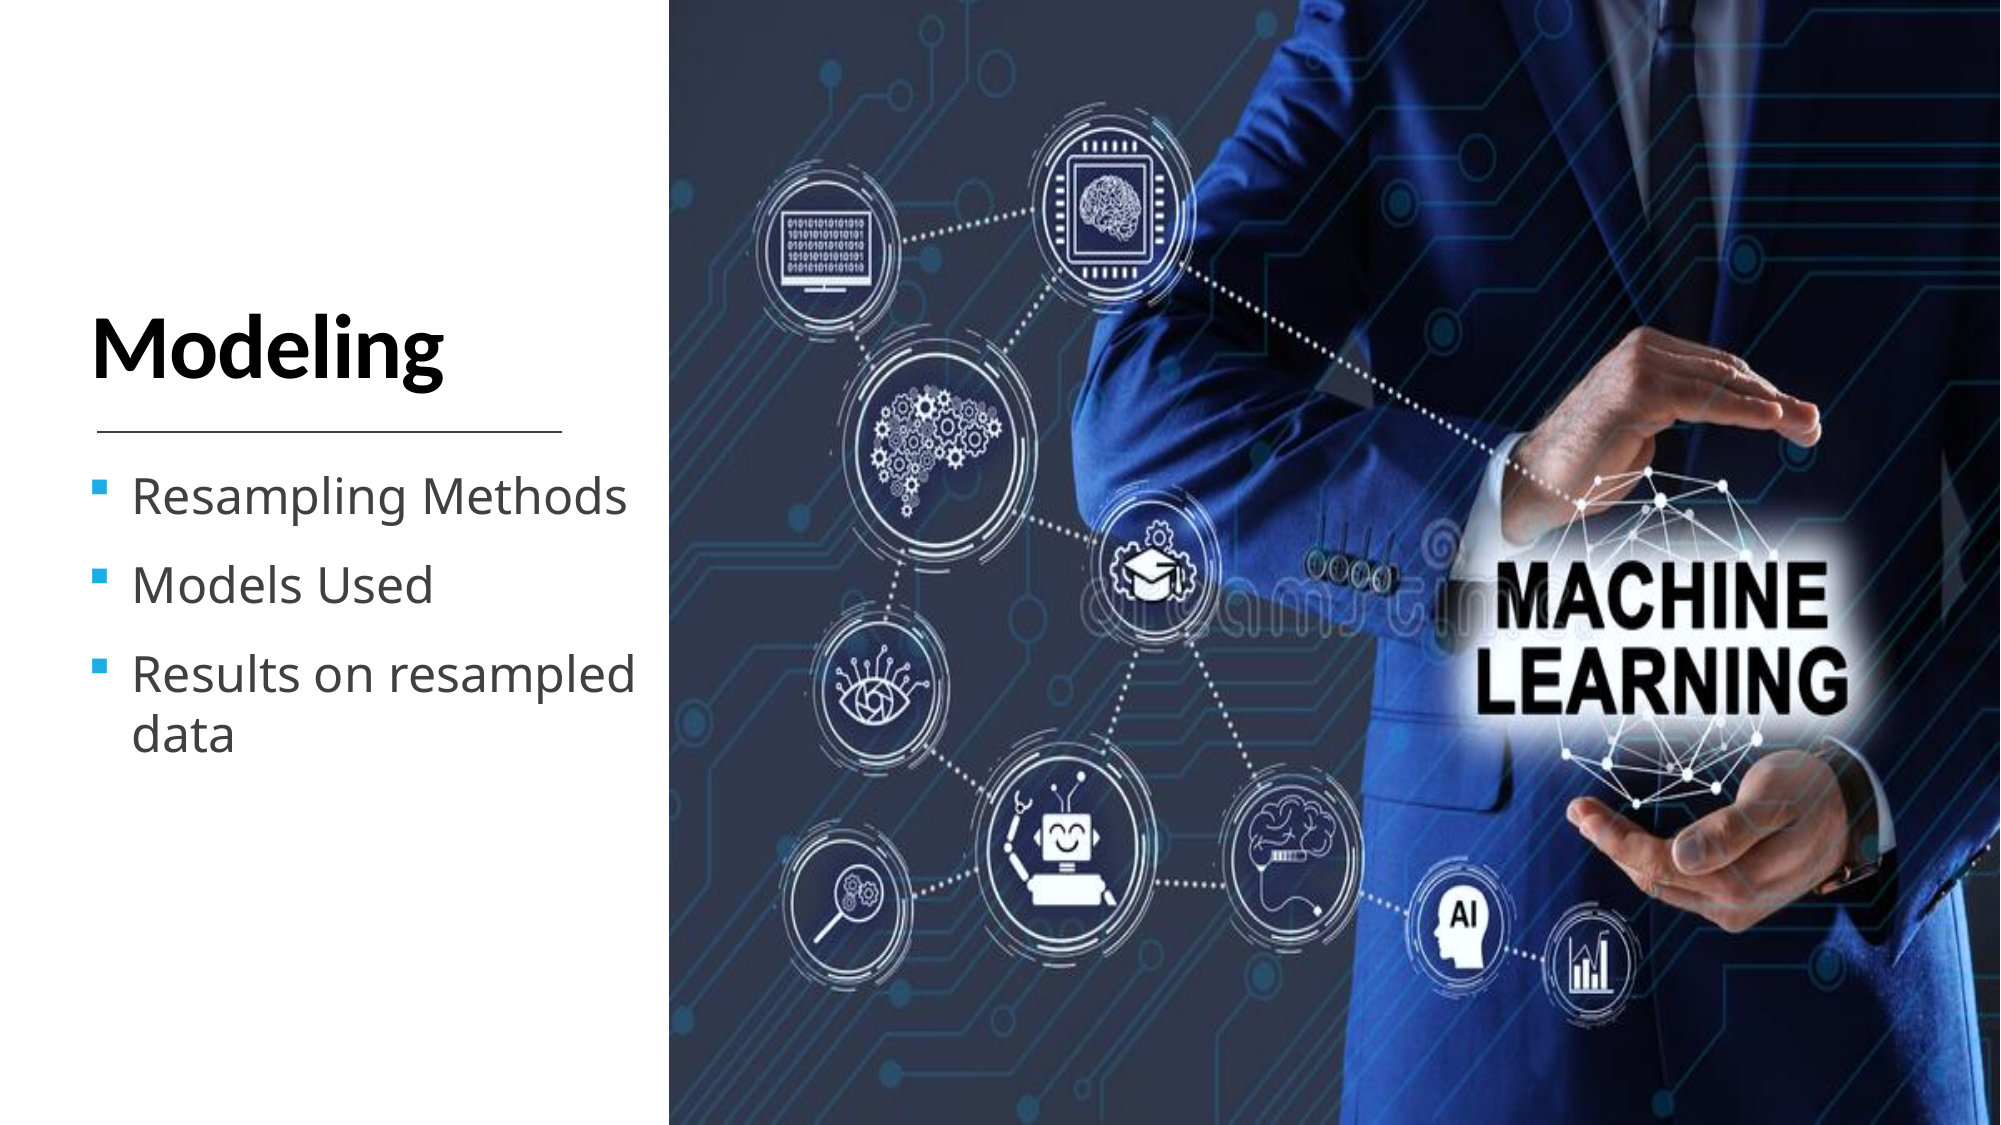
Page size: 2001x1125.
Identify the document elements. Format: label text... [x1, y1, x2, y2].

text_box [0, 0, 667, 1125]
picture [668, 0, 2000, 1125]
list Resampling Methods Models Used Results on resampled data [88, 456, 666, 779]
title Modeling [75, 84, 666, 407]
